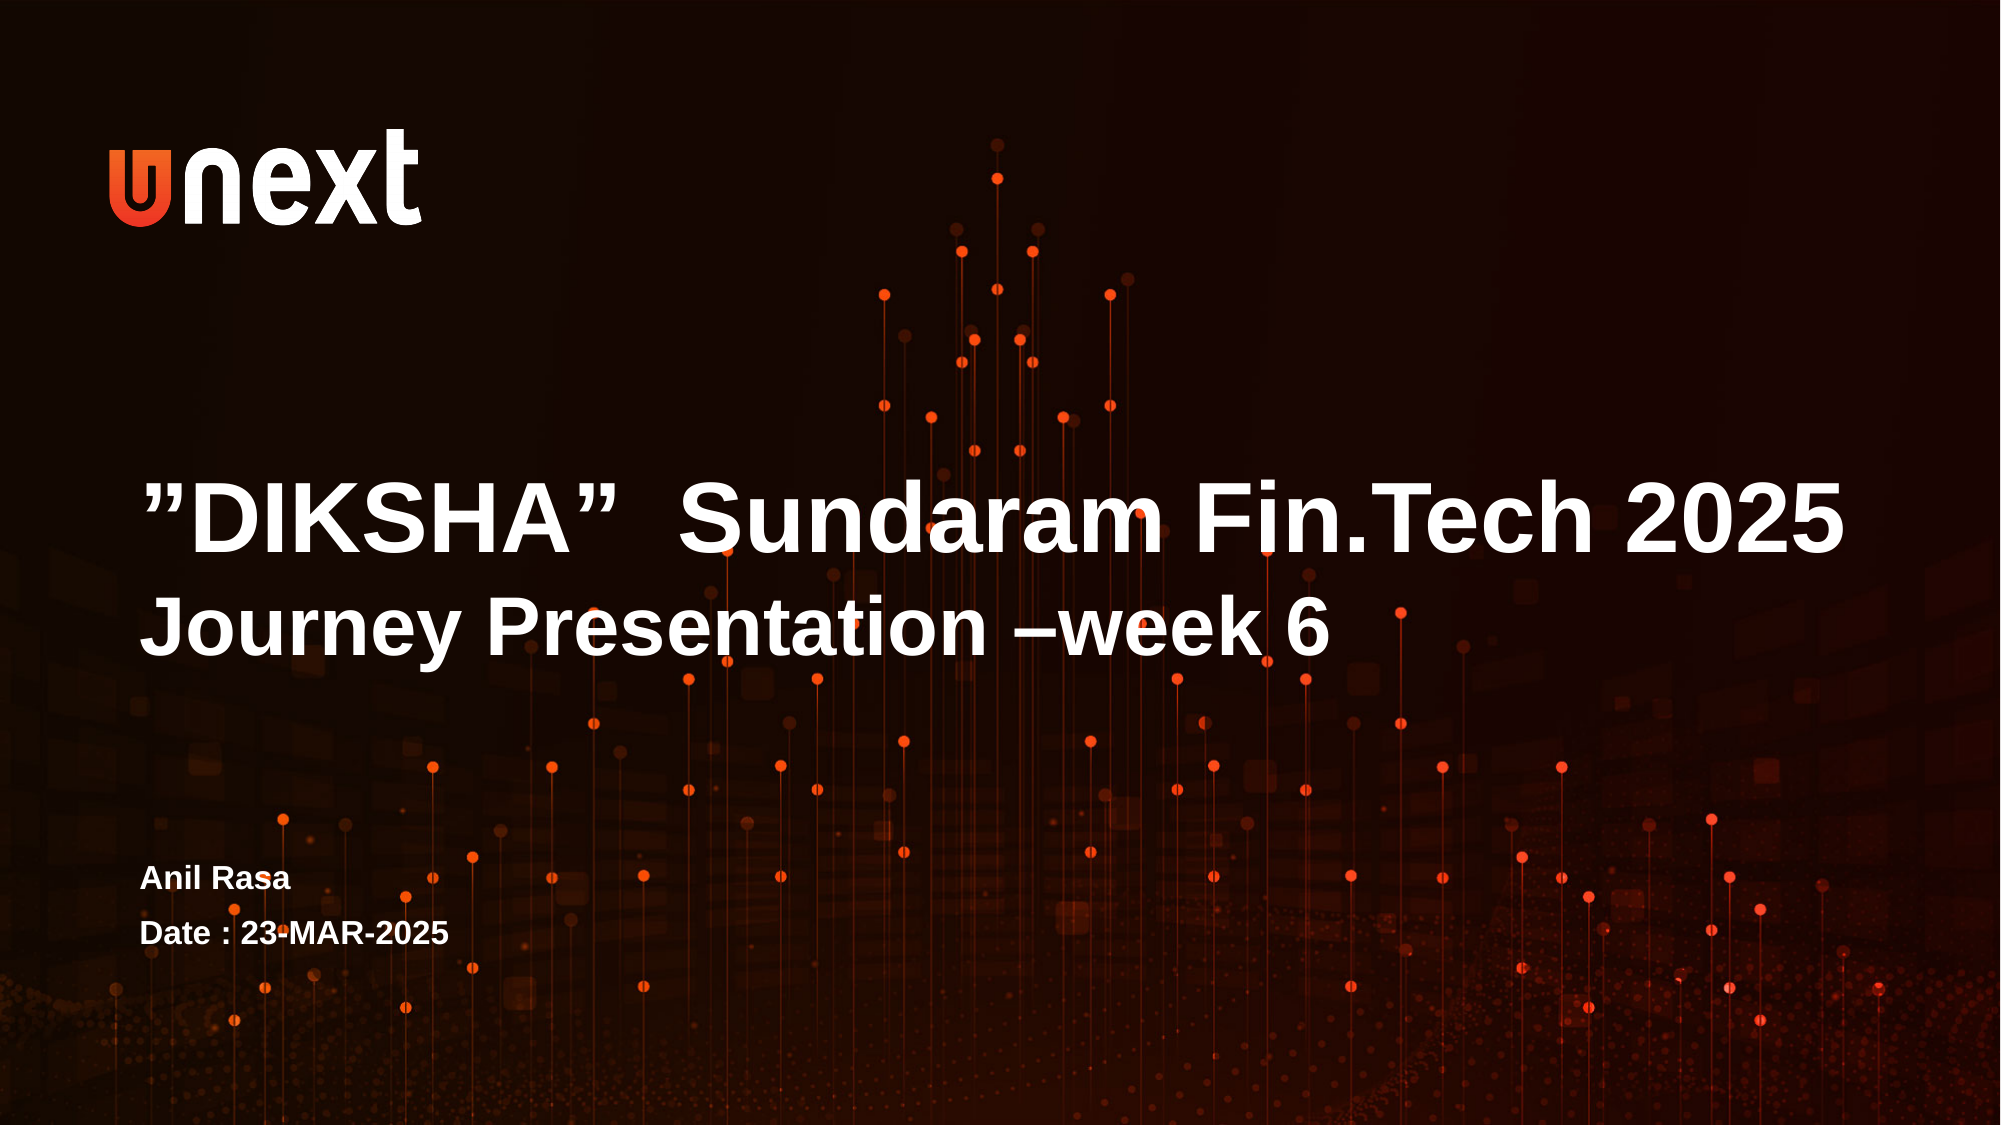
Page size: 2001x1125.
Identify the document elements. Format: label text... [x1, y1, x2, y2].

text_box Anil Rasa [124, 848, 1487, 904]
text_box Date : 23-MAR-2025 [124, 903, 1350, 959]
text_box ”DIKSHA” Sundaram Fin.Tech 2025 Journey Presentation –week 6 [124, 445, 1977, 680]
picture [0, 0, 2001, 1125]
